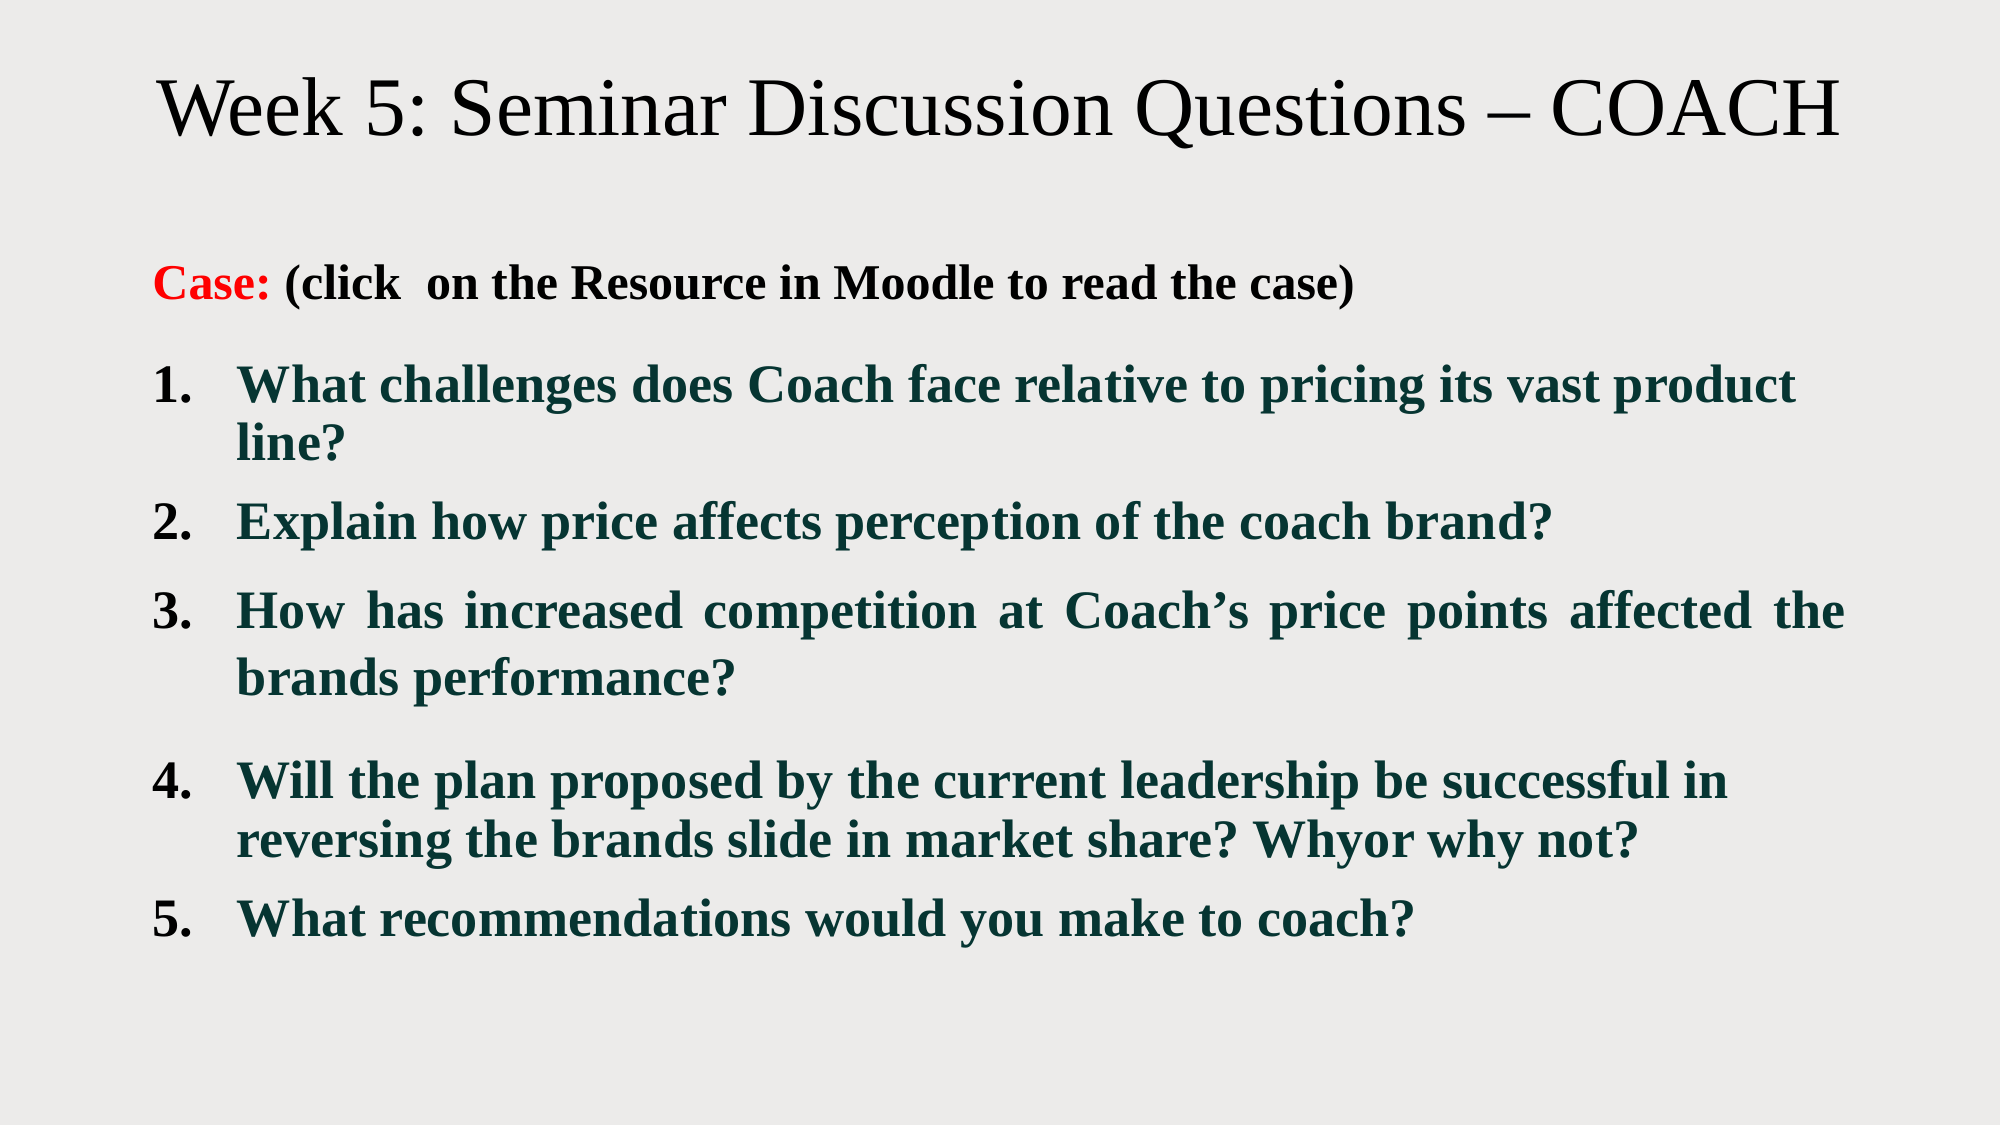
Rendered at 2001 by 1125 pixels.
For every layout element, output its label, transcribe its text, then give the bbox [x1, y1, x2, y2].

list Case: (click on the Resource in Moodle to read the case) What challenges does Coach face relative to pricing its vast product line? Explain how price affects perception of the coach brand? How has increased competition at Coach’s price points affected the brands performance? Will the plan proposed by the current leadership be successful in reversing the brands slide in market share? Whyor why not? What recommendations would you make to coach? [137, 240, 1863, 1107]
title Week 5: Seminar Discussion Questions – COACH [137, 33, 1863, 183]
